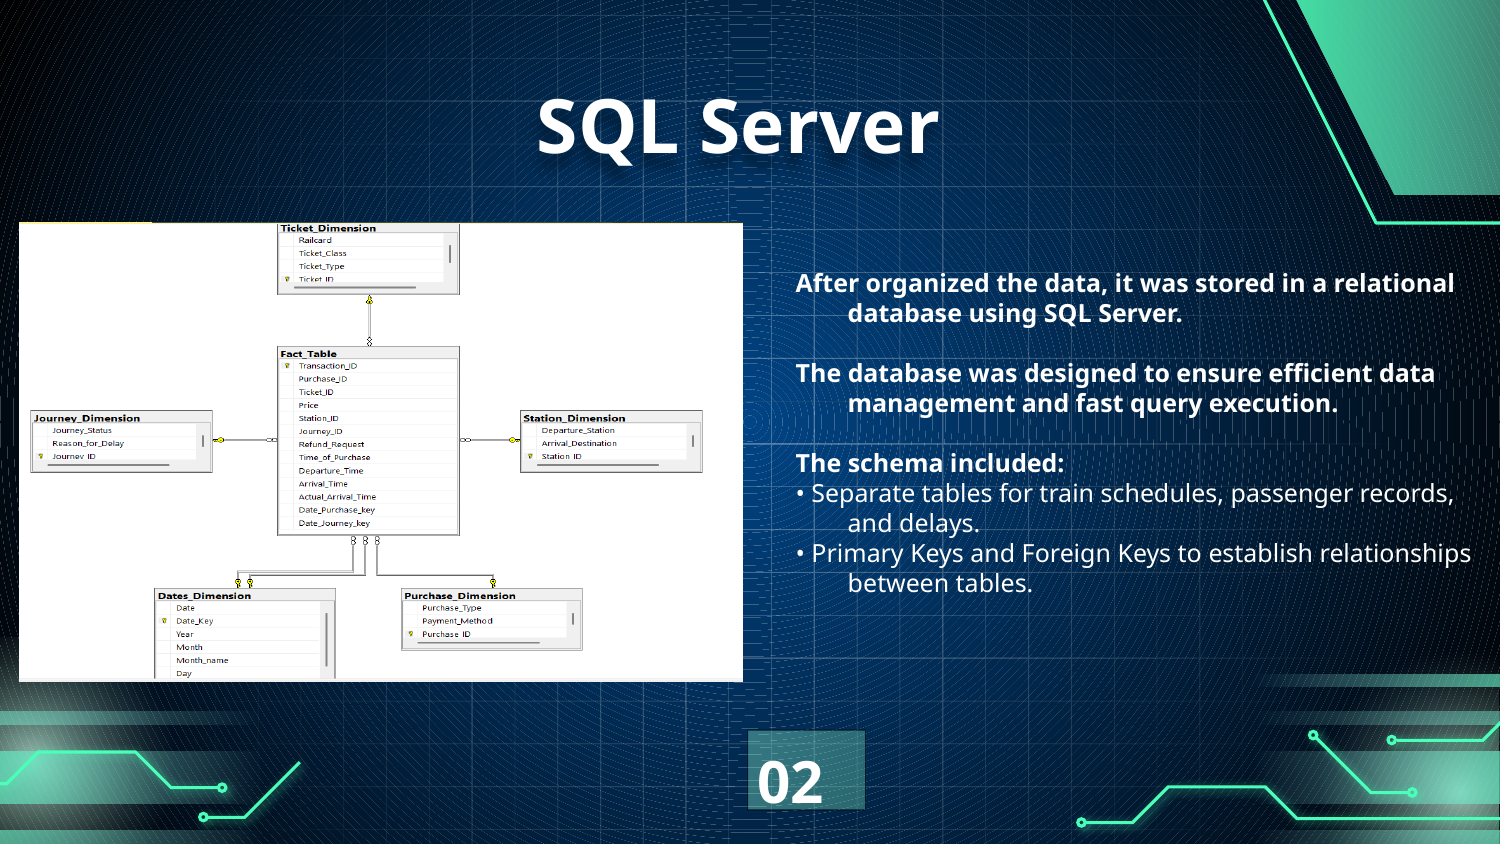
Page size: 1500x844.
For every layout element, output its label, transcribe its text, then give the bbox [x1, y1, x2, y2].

picture [0, 0, 1500, 844]
subtitle After organized the data, it was stored in a relational database using SQL Server. The database was designed to ensure efficient data management and fast query execution. The schema included: • Separate tables for train schedules, passenger records, and delays. • Primary Keys and Foreign Keys to establish relationships between tables. [757, 252, 1494, 624]
text_box [745, 727, 868, 812]
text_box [1077, 682, 1500, 827]
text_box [1260, 0, 1500, 224]
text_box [0, 751, 301, 822]
text_box 02 [742, 743, 863, 818]
title SQL Server [521, 63, 963, 158]
